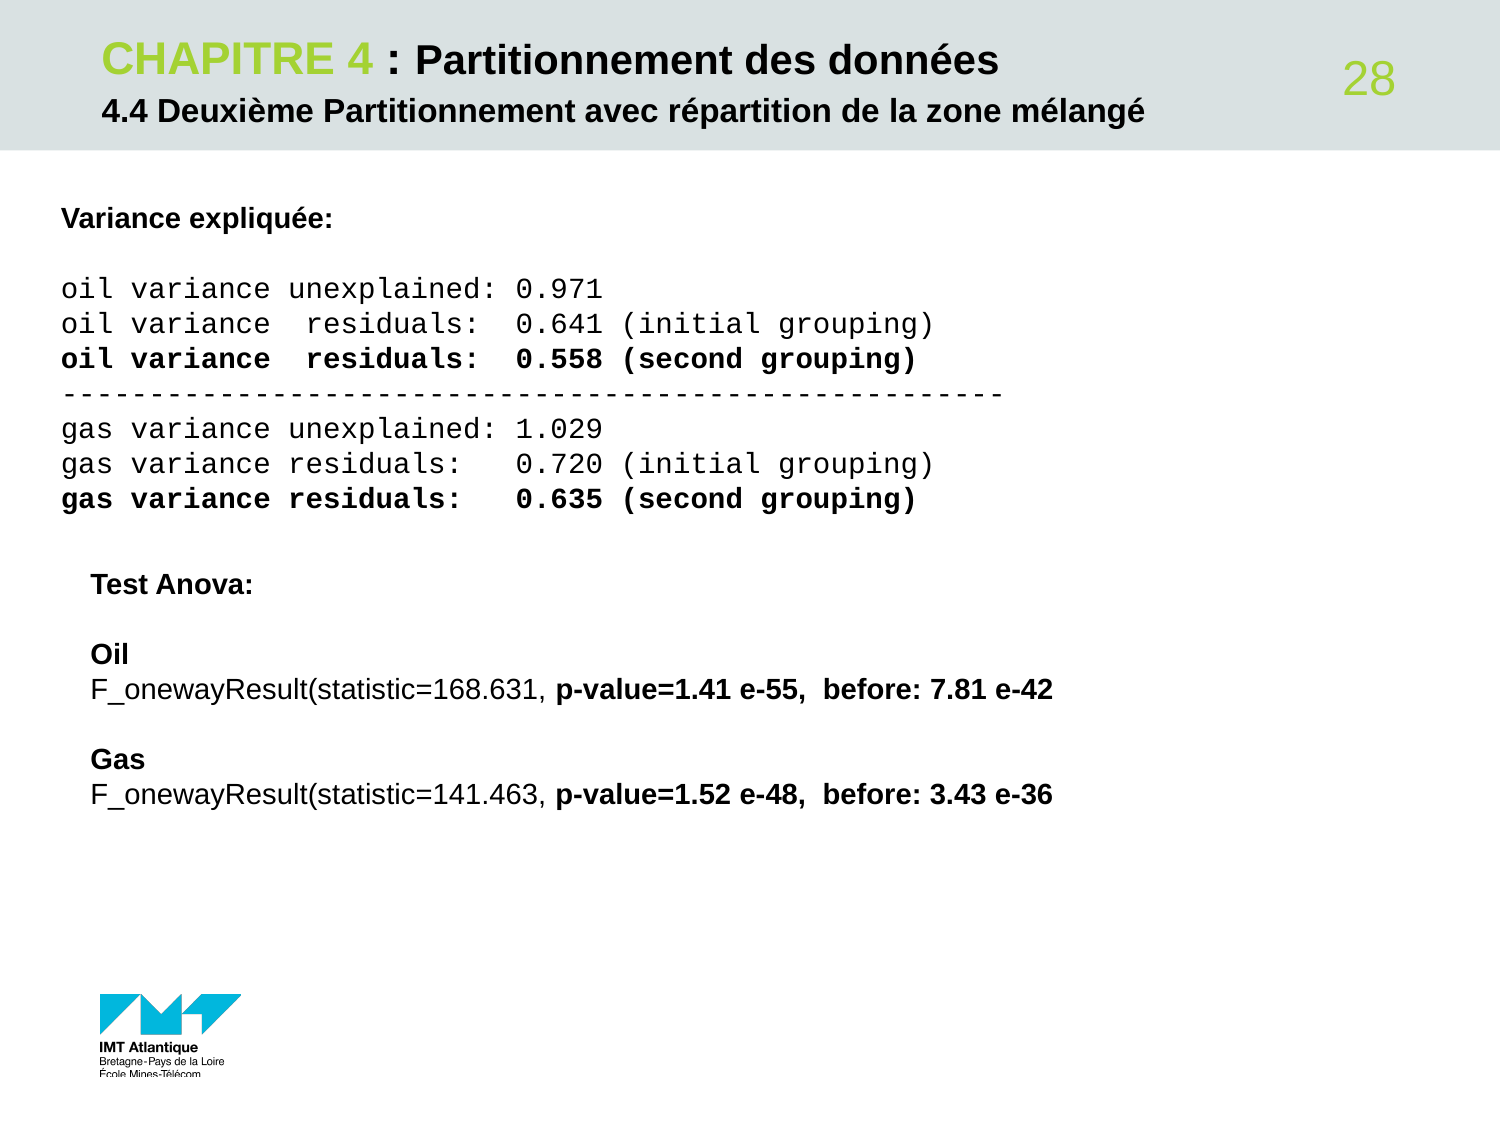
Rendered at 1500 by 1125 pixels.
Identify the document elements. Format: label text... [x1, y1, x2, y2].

picture [100, 994, 241, 1077]
list 4.4 Deuxième Partitionnement avec répartition de la zone mélangé [101, 88, 1254, 150]
text_box Test Anova: Oil F_onewayResult(statistic=168.631, p-value=1.41 e-55, before: 7.81 e-42 Gas F_onewayResult(statistic=141.463, p-value=1.52 e-48, before: 3.43 e-36 [75, 550, 1252, 870]
text_box Variance expliquée: oil variance unexplained: 0.971 oil variance residuals: 0.641 (initial grouping) oil variance residuals: 0.558 (second grouping) ------------------------------------------------------ gas variance unexplained: 1.029 gas variance residuals: 0.720 (initial grouping) gas variance residuals: 0.635 (second grouping) [45, 184, 1069, 551]
title CHAPITRE 4 : Partitionnement des données [101, 0, 1252, 85]
slide_number ‹#› [1290, 42, 1398, 110]
